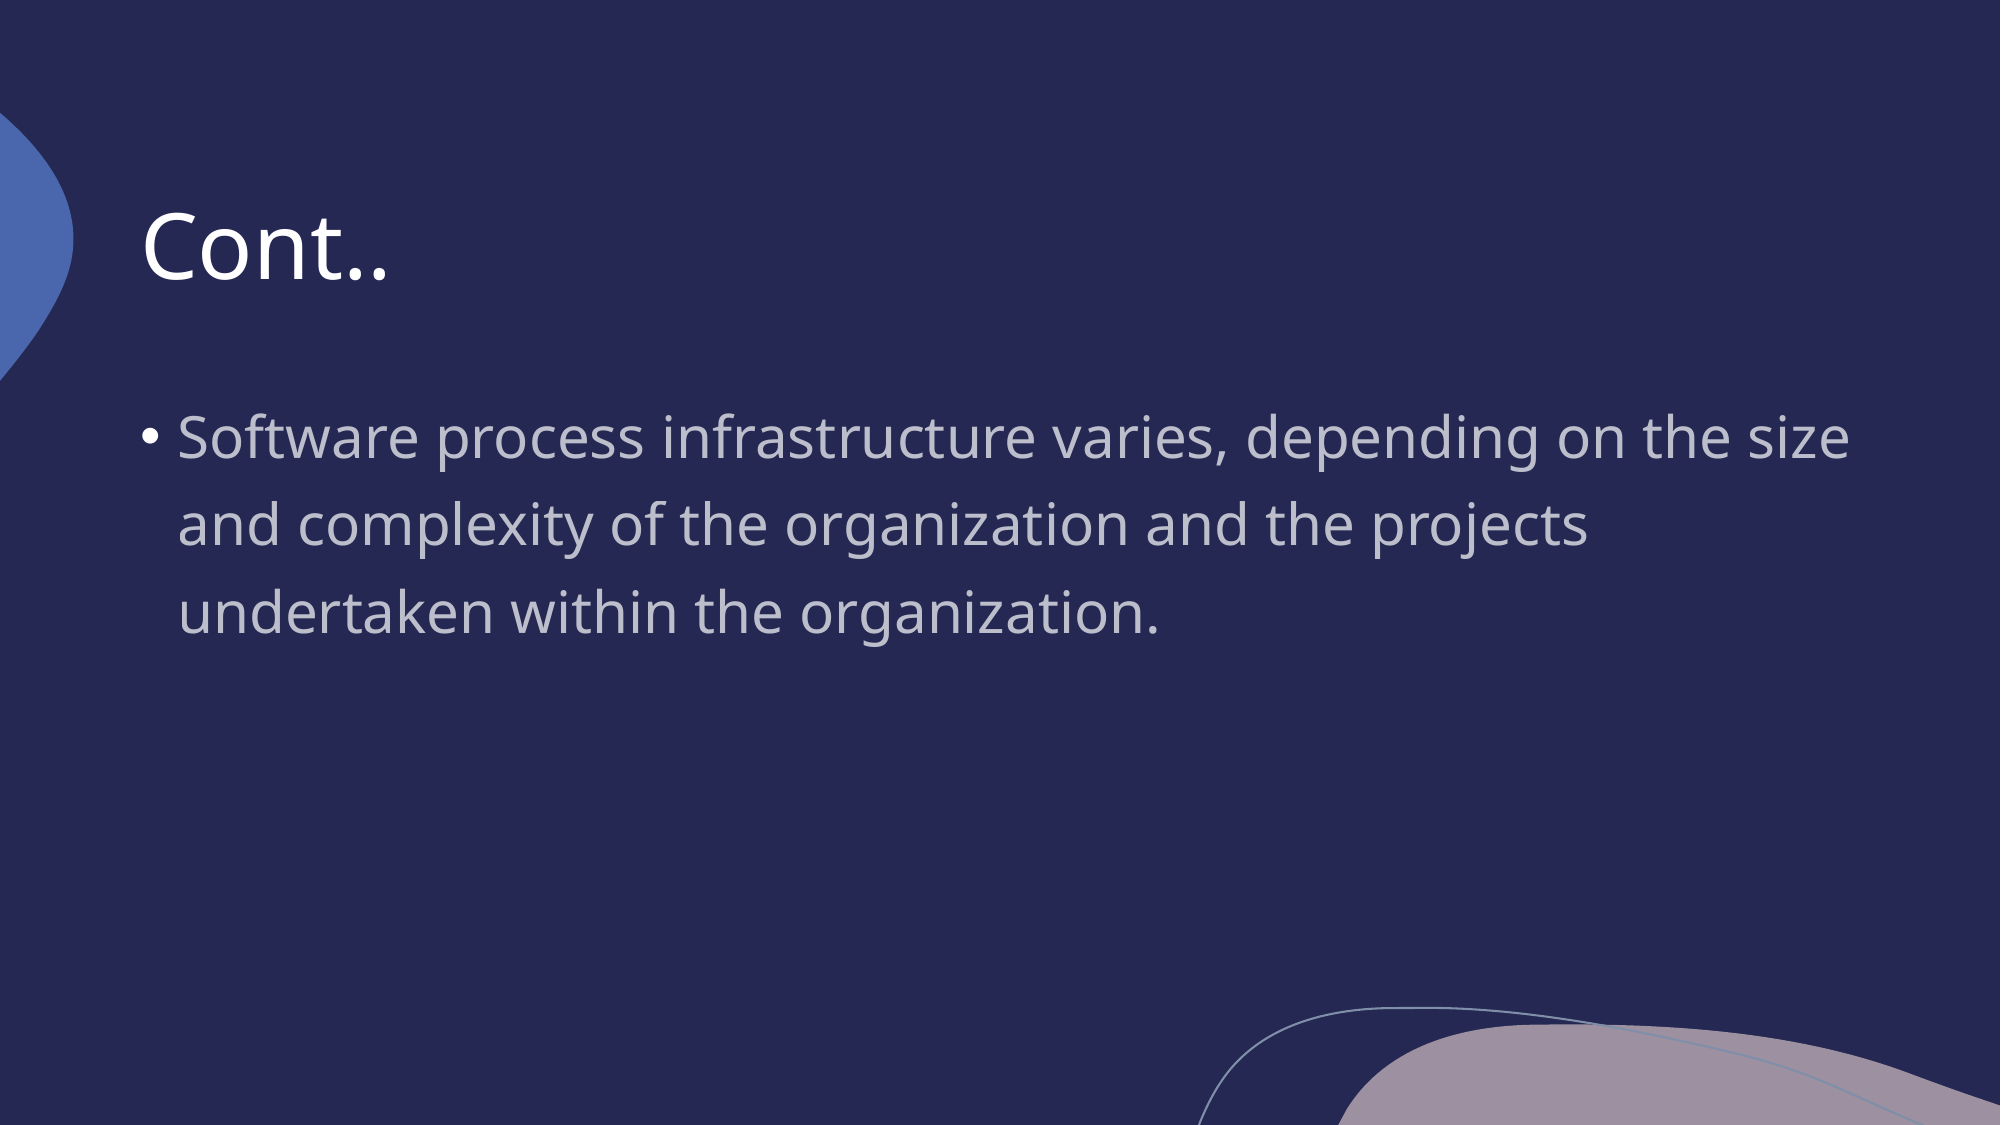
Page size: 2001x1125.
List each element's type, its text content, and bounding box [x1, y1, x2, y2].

list Software process infrastructure varies, depending on the size and complexity of the organization and the projects undertaken within the organization. [125, 375, 1875, 1002]
title Cont.. [125, 125, 1875, 375]
